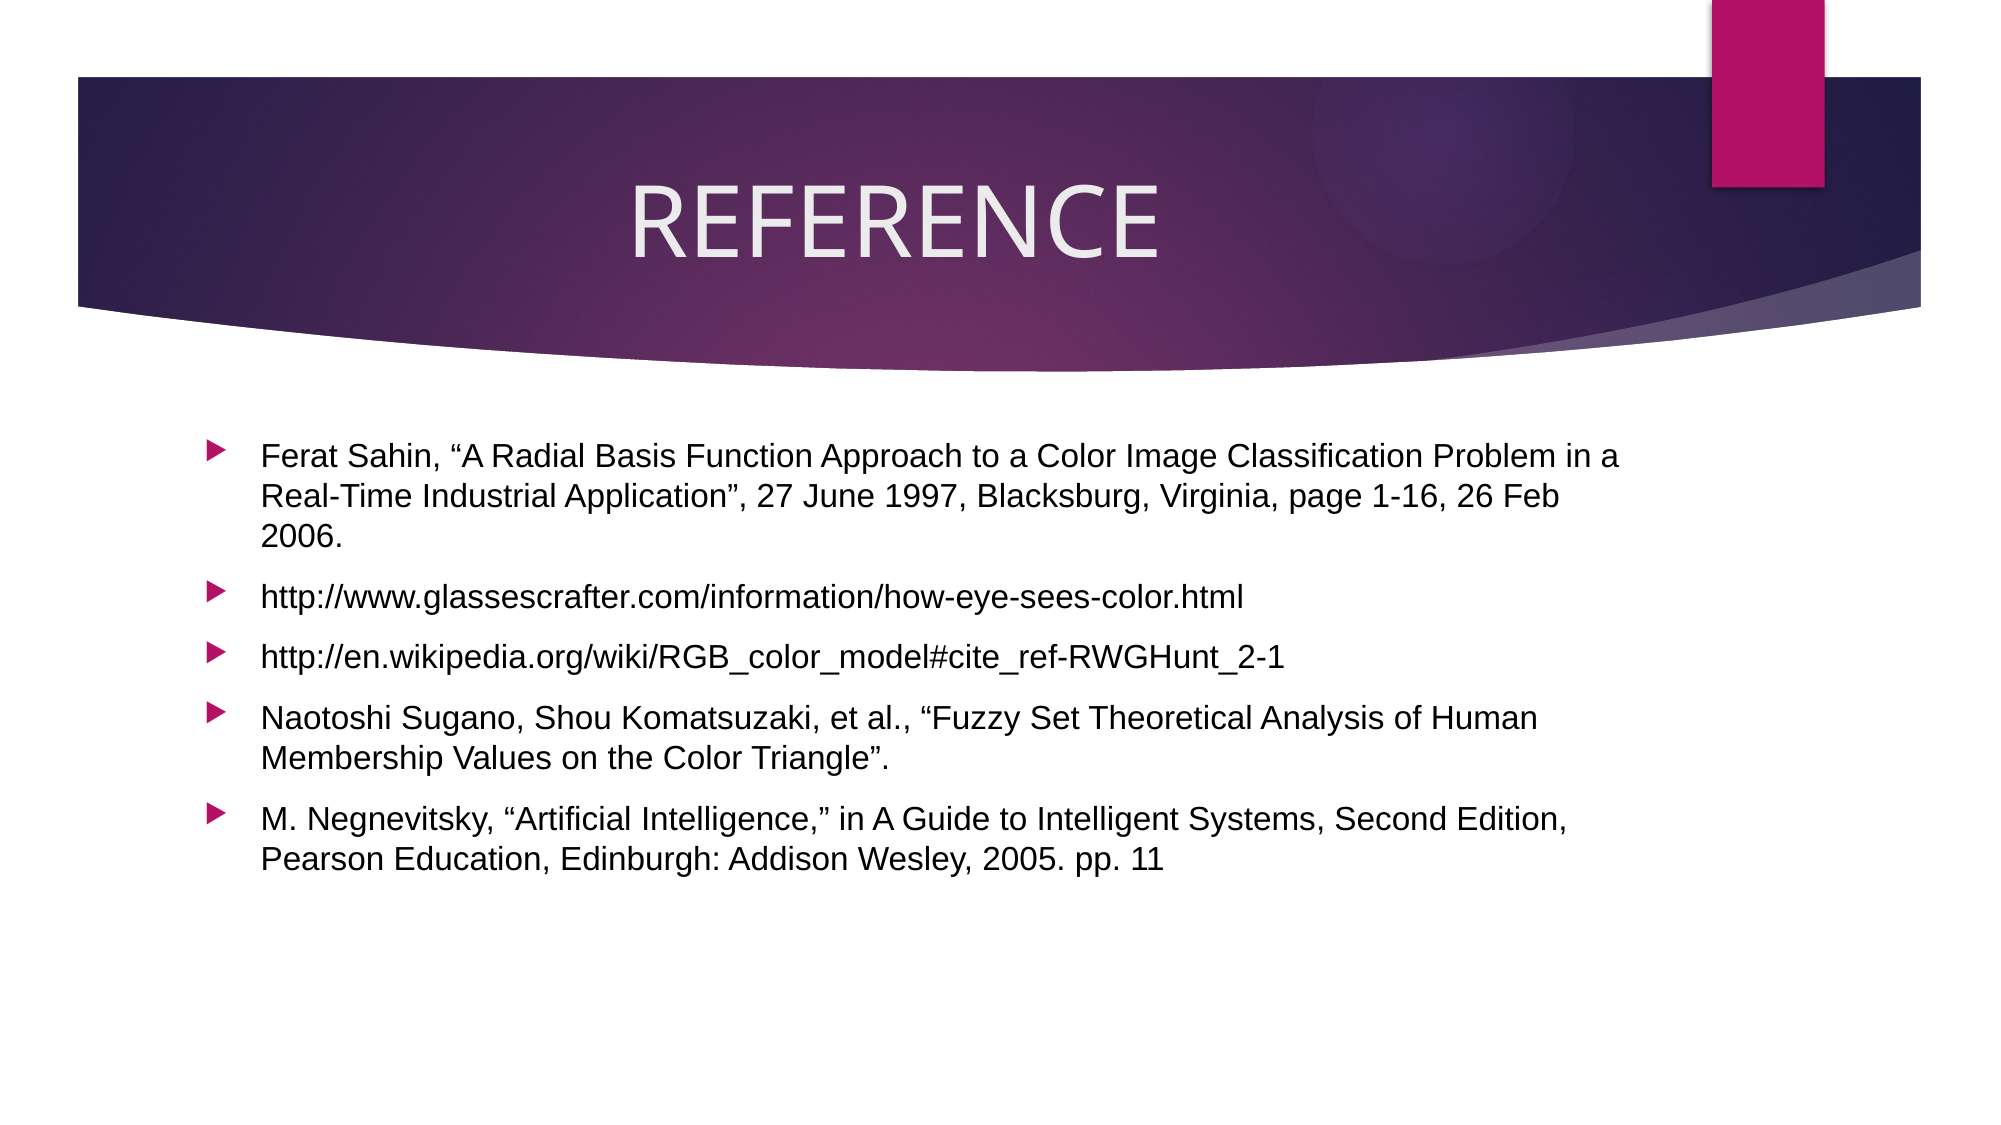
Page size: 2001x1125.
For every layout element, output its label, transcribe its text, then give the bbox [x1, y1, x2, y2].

list Ferat Sahin, “A Radial Basis Function Approach to a Color Image Classification Problem in a Real-Time Industrial Application”, 27 June 1997, Blacksburg, Virginia, page 1-16, 26 Feb 2006. http://www.glassescrafter.com/information/how-eye-sees-color.html http://en.wikipedia.org/wiki/RGB_color_model#cite_ref-RWGHunt_2-1 Naotoshi Sugano, Shou Komatsuzaki, et al., “Fuzzy Set Theoretical Analysis of Human Membership Values on the Color Triangle”. M. Negnevitsky, “Artificial Intelligence,” in A Guide to Intelligent Systems, Second Edition, Pearson Education, Edinburgh: Addison Wesley, 2005. pp. 11 [189, 427, 1638, 988]
title REFERENCE [189, 159, 1627, 276]
